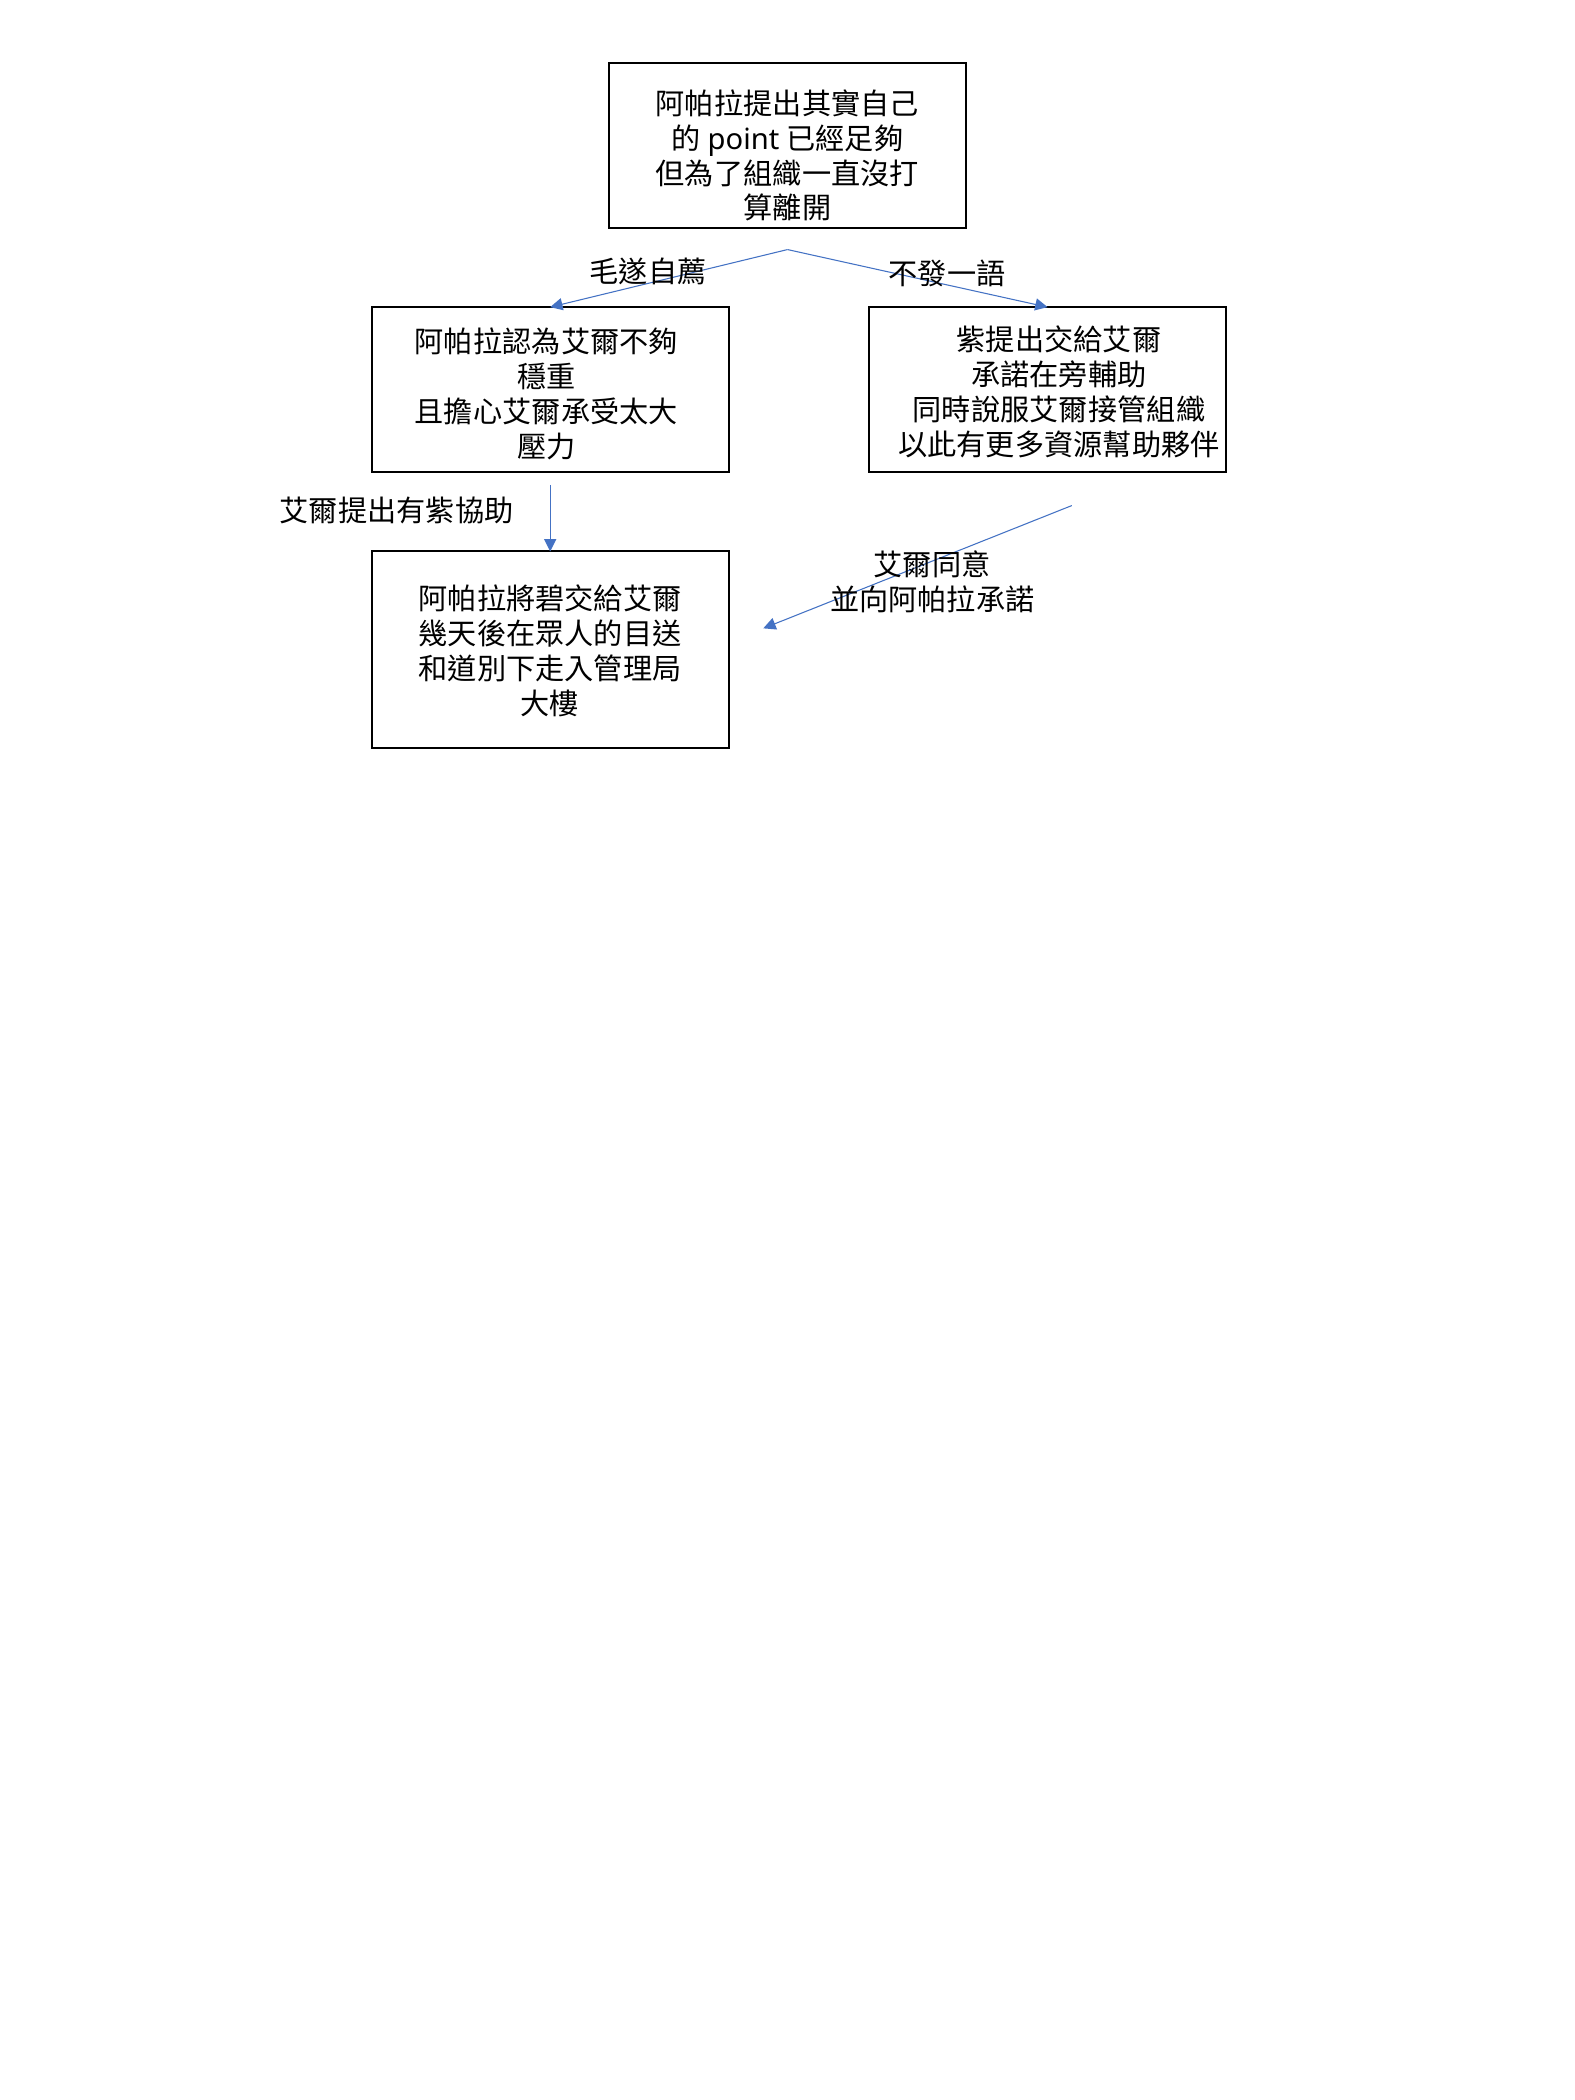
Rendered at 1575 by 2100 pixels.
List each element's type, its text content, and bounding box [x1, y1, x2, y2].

text_box 不發一語 [835, 248, 1059, 298]
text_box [787, 249, 1048, 308]
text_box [609, 63, 966, 235]
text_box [371, 551, 729, 749]
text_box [763, 505, 1072, 629]
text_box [550, 249, 787, 308]
text_box 艾爾提出有紫協助 [256, 484, 537, 535]
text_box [371, 307, 729, 473]
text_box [869, 307, 1238, 472]
text_box 毛遂自薦 [536, 245, 760, 296]
